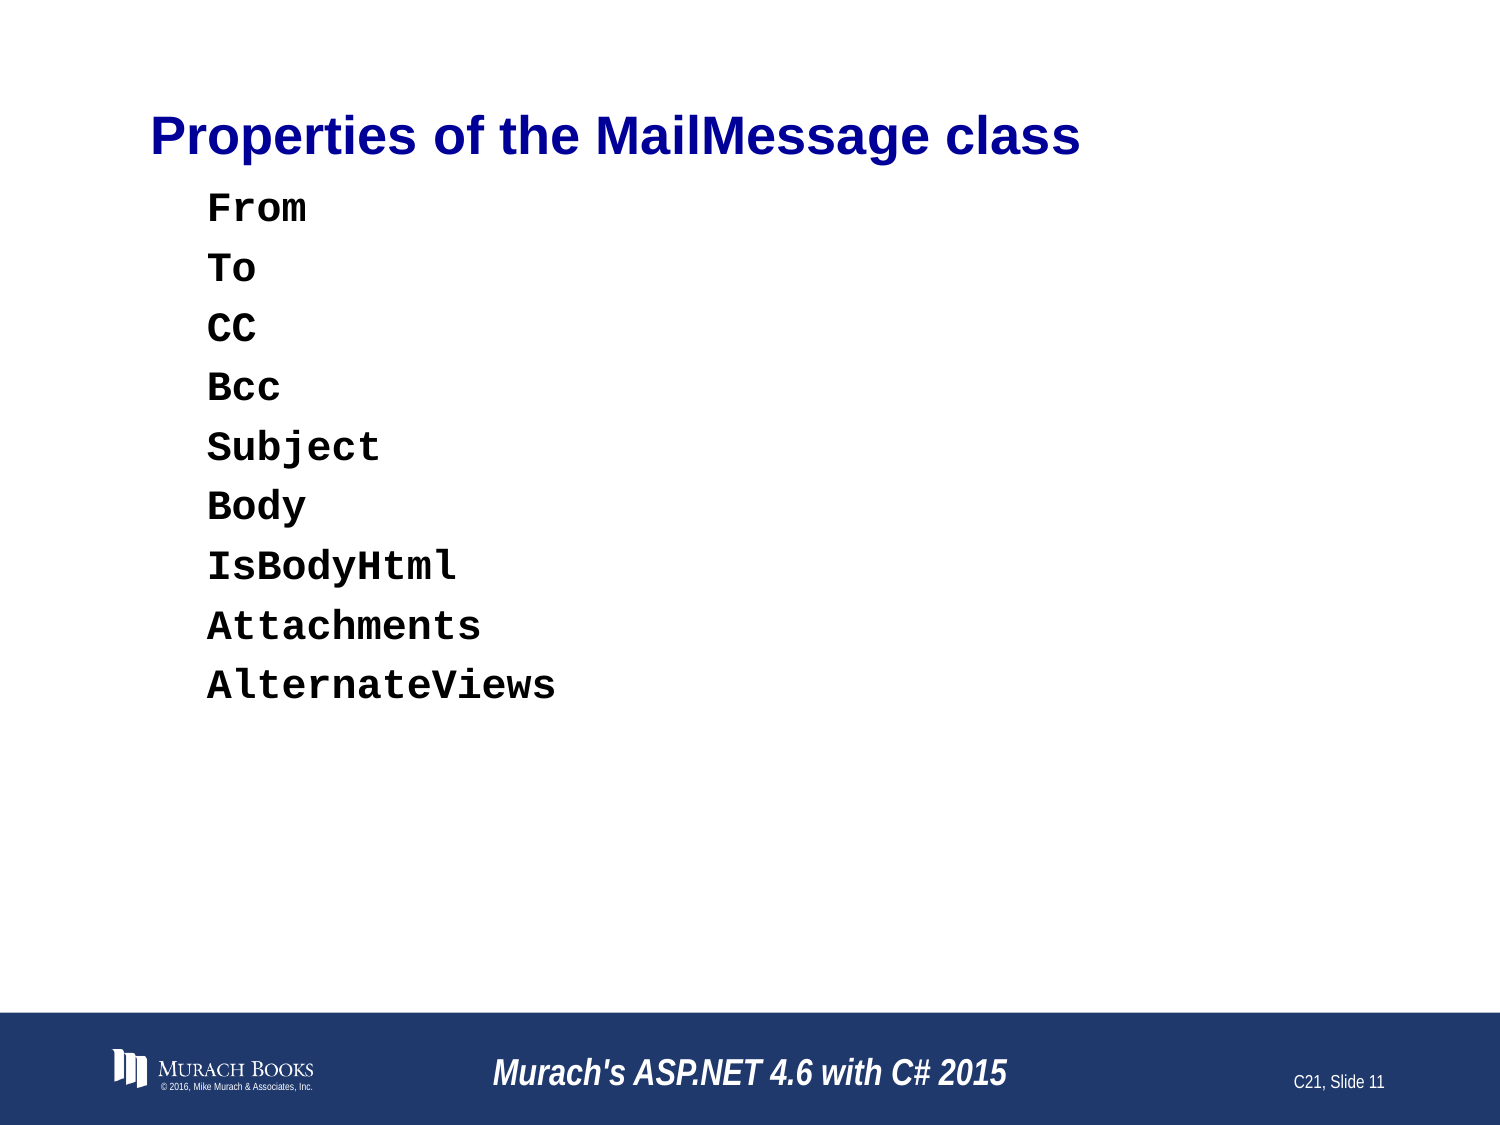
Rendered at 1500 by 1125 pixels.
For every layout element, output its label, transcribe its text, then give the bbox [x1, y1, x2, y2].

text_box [149, 187, 1276, 756]
title Properties of the MailMessage class [150, 99, 1350, 166]
footer © 2016, Mike Murach & Associates, Inc. [12, 1025, 463, 1100]
slide_number C21, Slide 11 [1087, 1025, 1400, 1100]
slide_number Murach's ASP.NET 4.6 with C# 2015 [463, 1025, 1050, 1100]
